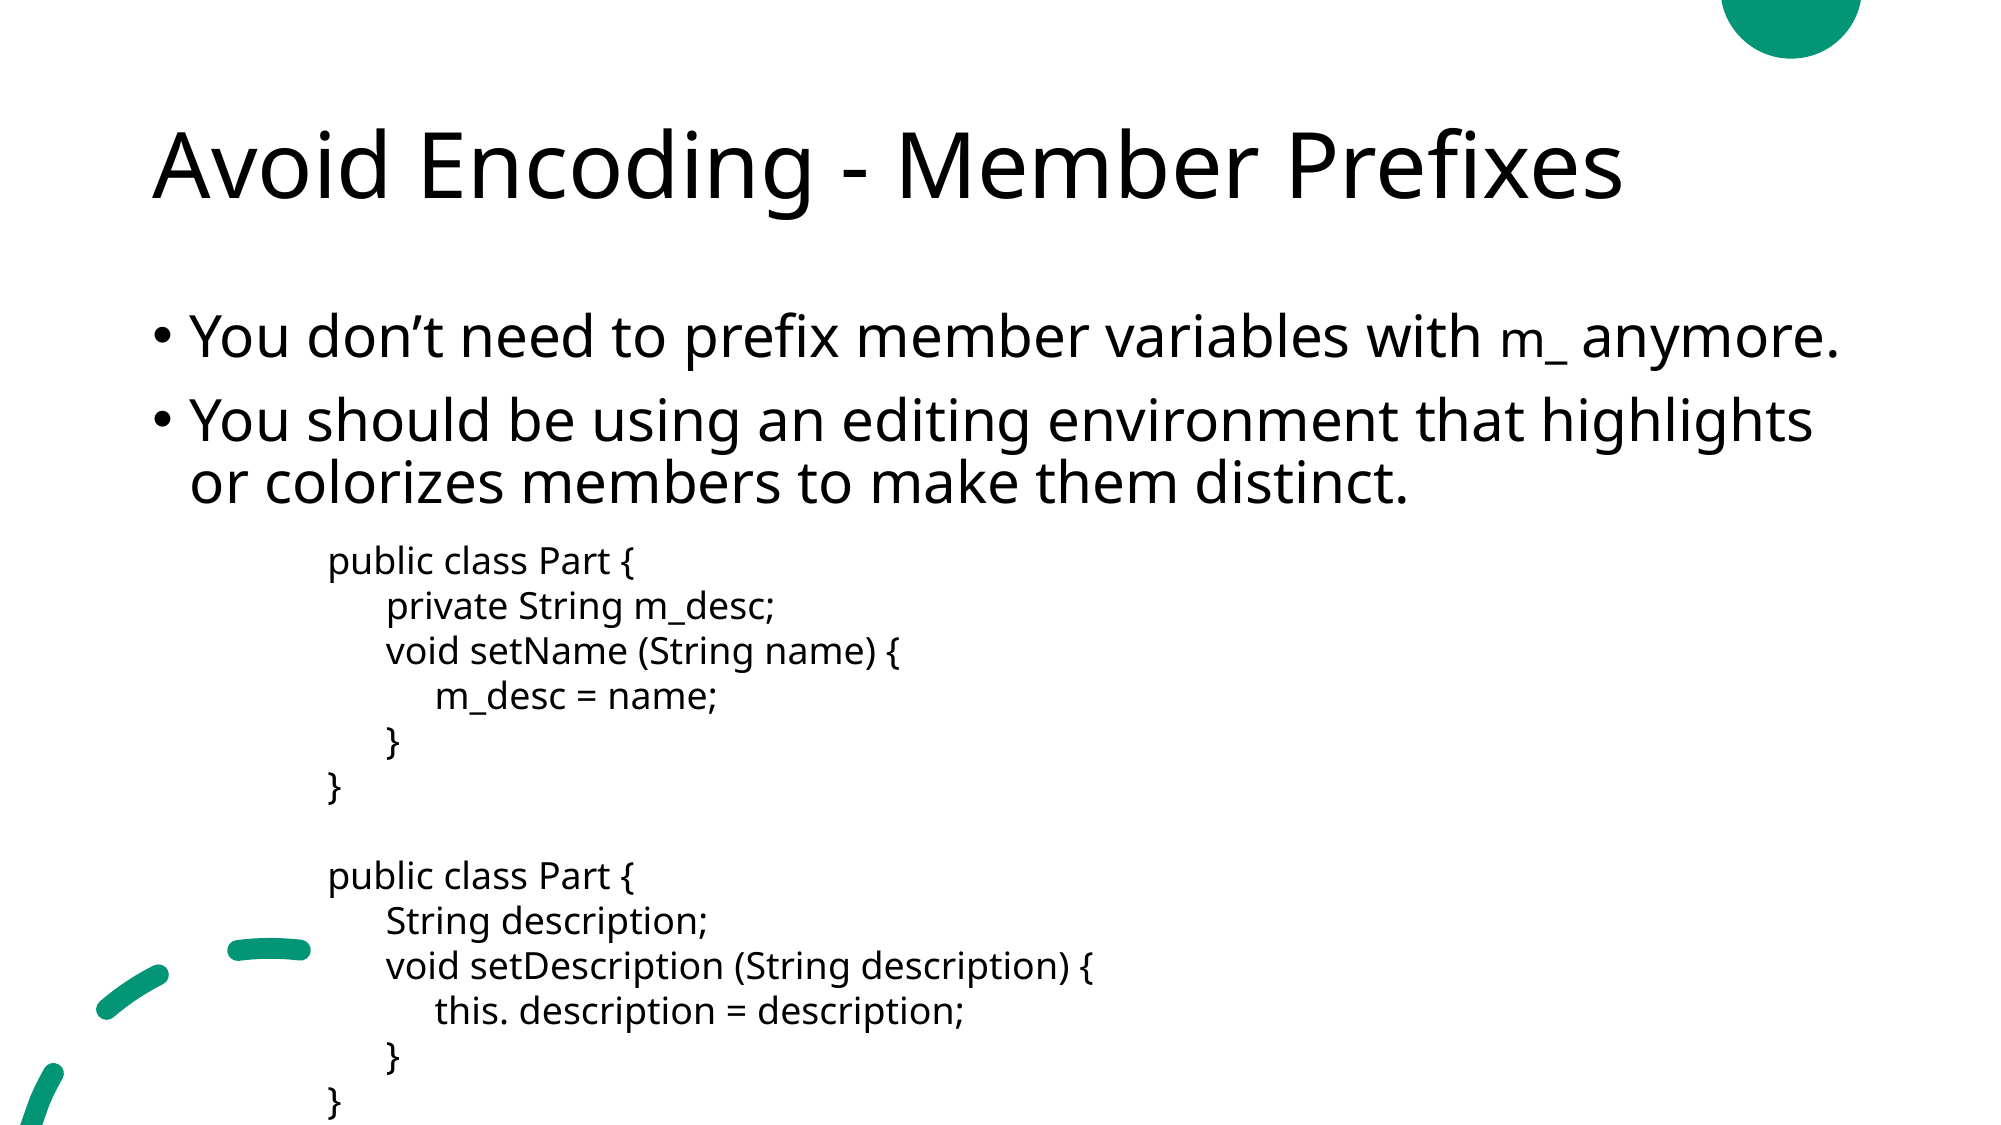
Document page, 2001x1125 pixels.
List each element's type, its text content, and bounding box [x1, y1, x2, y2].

list You don’t need to prefix member variables with m_ anymore. You should be using an editing environment that highlights or colorizes members to make them distinct. [137, 299, 1863, 933]
title Avoid Encoding - Member Prefixes [137, 59, 1863, 278]
text_box public class Part { private String m_desc; void setName (String name) { m_desc = name; } } public class Part { String description; void setDescription (String description) { this. description = description; } } [312, 529, 1798, 1125]
